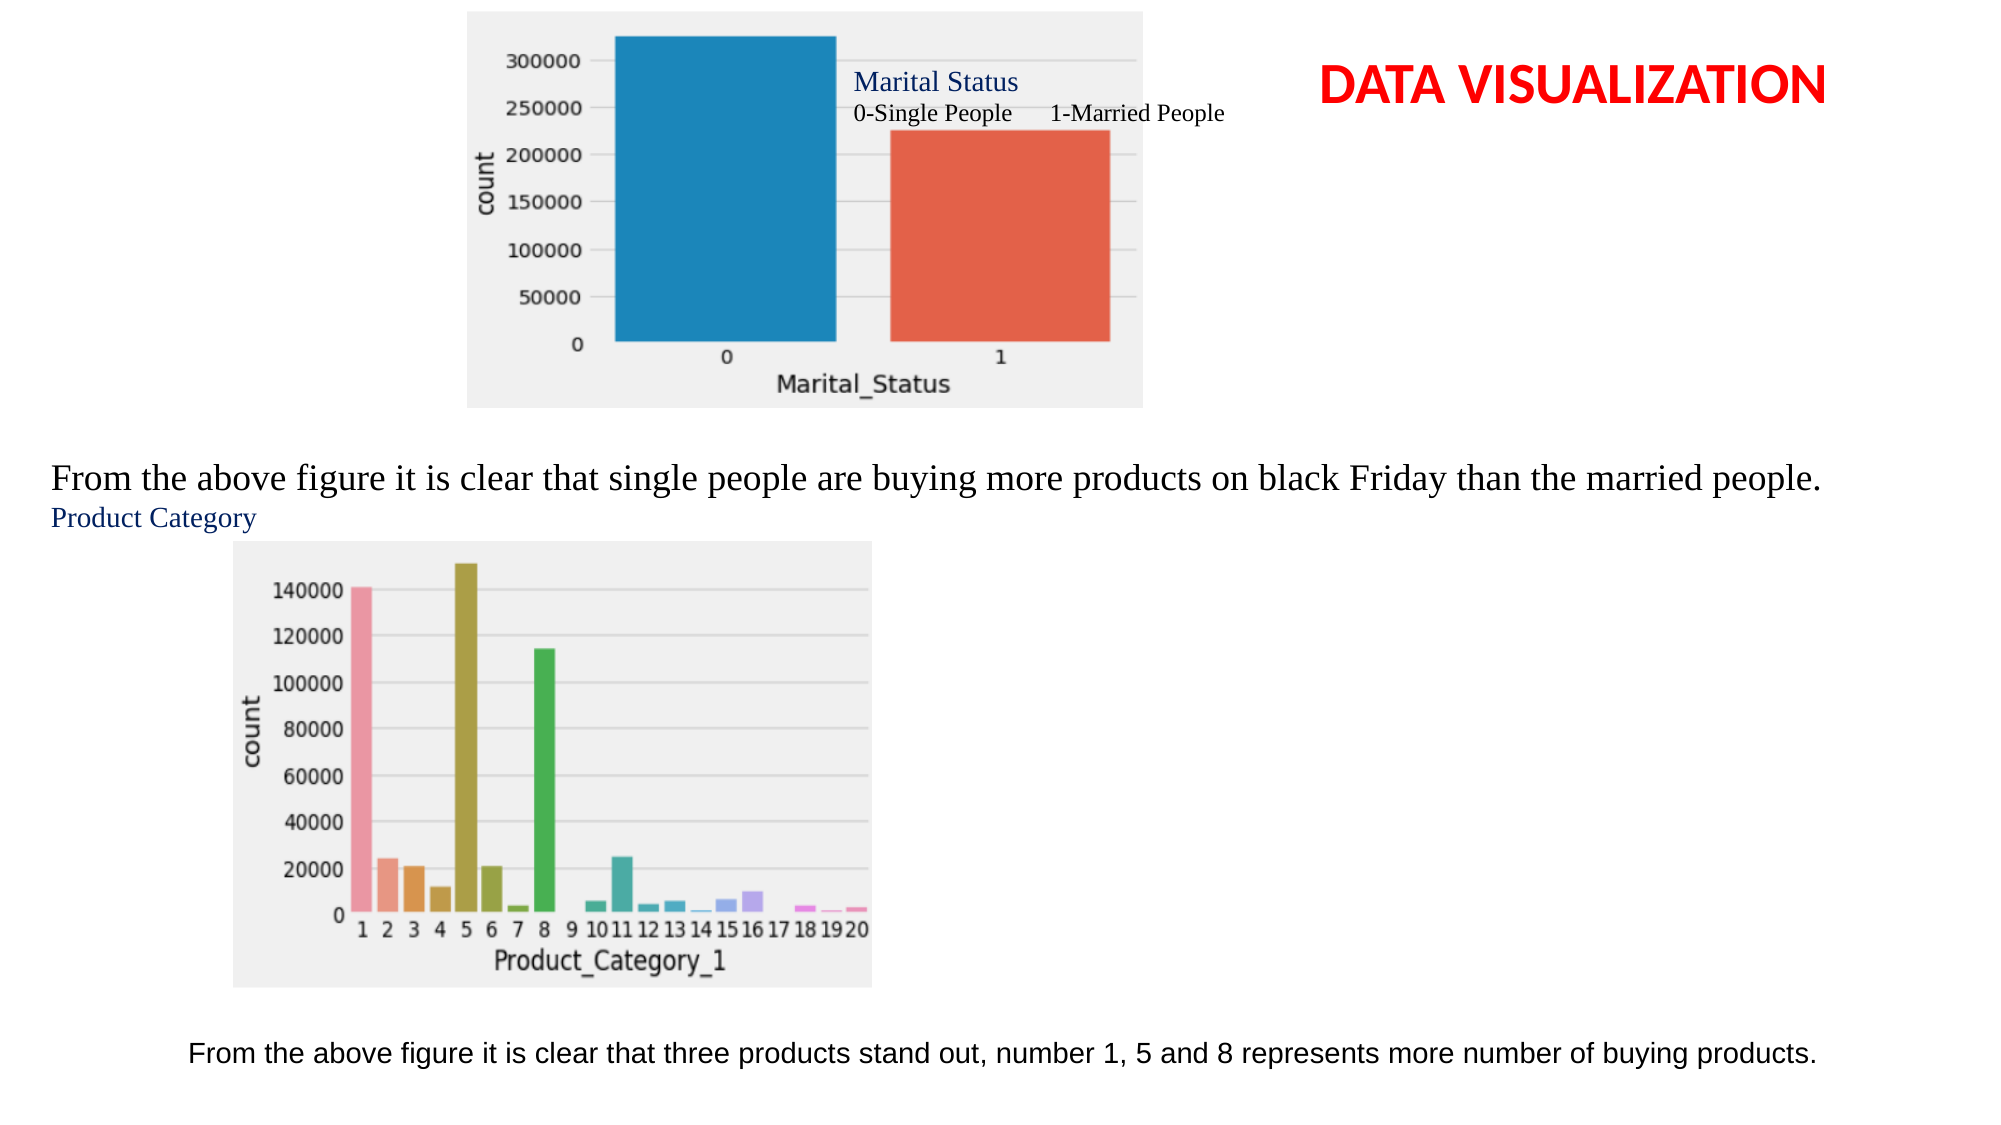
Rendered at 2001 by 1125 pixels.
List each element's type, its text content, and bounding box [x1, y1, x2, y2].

text_box From the above figure it is clear that single people are buying more products on black Friday than the married people. Product Category [35, 445, 1840, 586]
text_box Marital Status 0-Single People 1-Married People [1143, 54, 1241, 180]
text_box DATA VISUALIZATION [1305, 37, 1844, 123]
text_box From the above figure it is clear that three products stand out, number 1, 5 and 8 represents more number of buying products. [164, 1026, 1836, 1077]
picture [233, 541, 872, 992]
picture [467, 9, 1143, 408]
